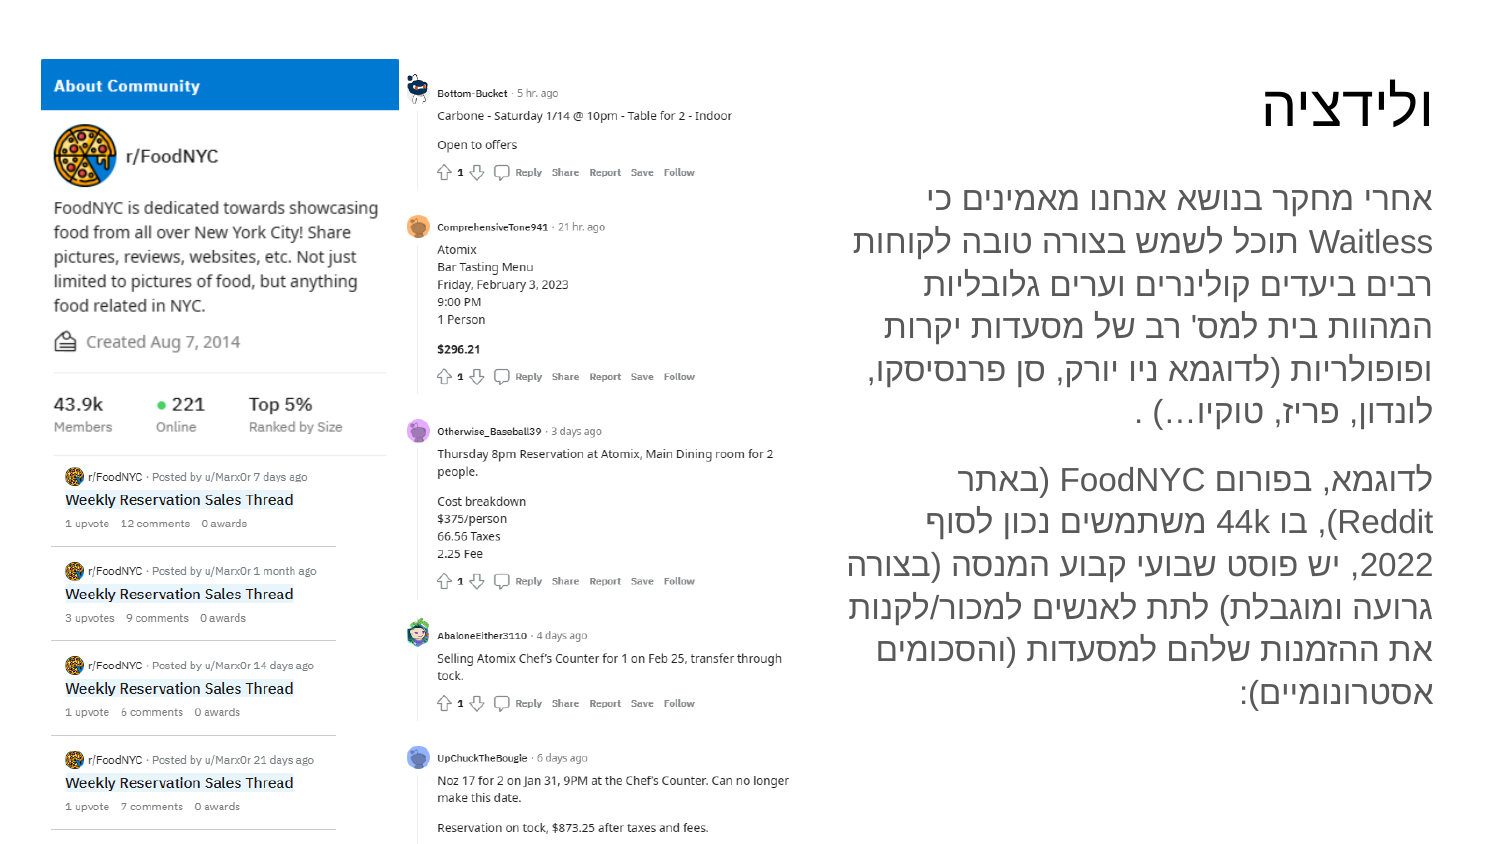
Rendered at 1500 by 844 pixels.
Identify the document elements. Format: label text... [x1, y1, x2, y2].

list אחרי מחקר בנושא אנחנו מאמינים כי Waitless תוכל לשמש בצורה טובה לקוחות רבים ביעדים קולינרים וערים גלובליות המהוות בית למס' רב של מסעדות יקרות ופופולריות (לדוגמא ניו יורק, סן פרנסיסקו, לונדון, פריז, טוקיו…) . לדוגמא, בפורום FoodNYC (באתר Reddit), בו 44k משתמשים נכון לסוף 2022, יש פוסט שבועי קבוע המנסה (בצורה גרועה ומוגבלת) לתת לאנשים למכור/לקנות את ההזמנות שלהם למסעדות (והסכומים אסטרונומיים): [836, 160, 1449, 822]
title ולידציה [833, 59, 1449, 154]
picture [40, 59, 831, 844]
